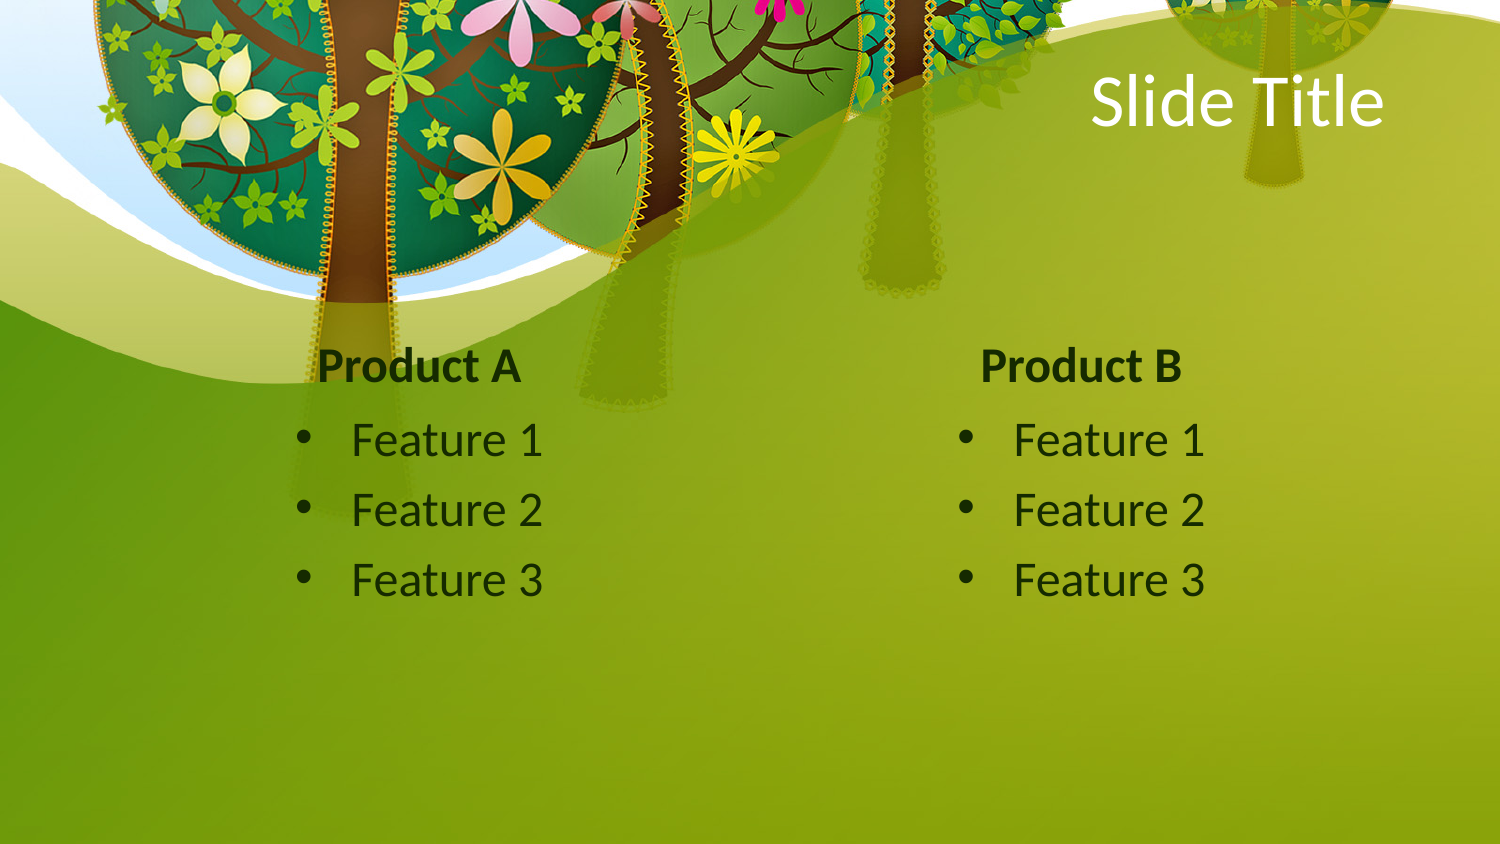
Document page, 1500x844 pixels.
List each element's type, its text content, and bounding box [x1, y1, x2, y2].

list Feature 1 Feature 2 Feature 3 [750, 399, 1413, 773]
list Product A [88, 321, 750, 399]
list Product B [750, 321, 1413, 399]
picture [0, 0, 1500, 844]
title Slide Title [73, 21, 1402, 172]
list Feature 1 Feature 2 Feature 3 [88, 399, 750, 773]
